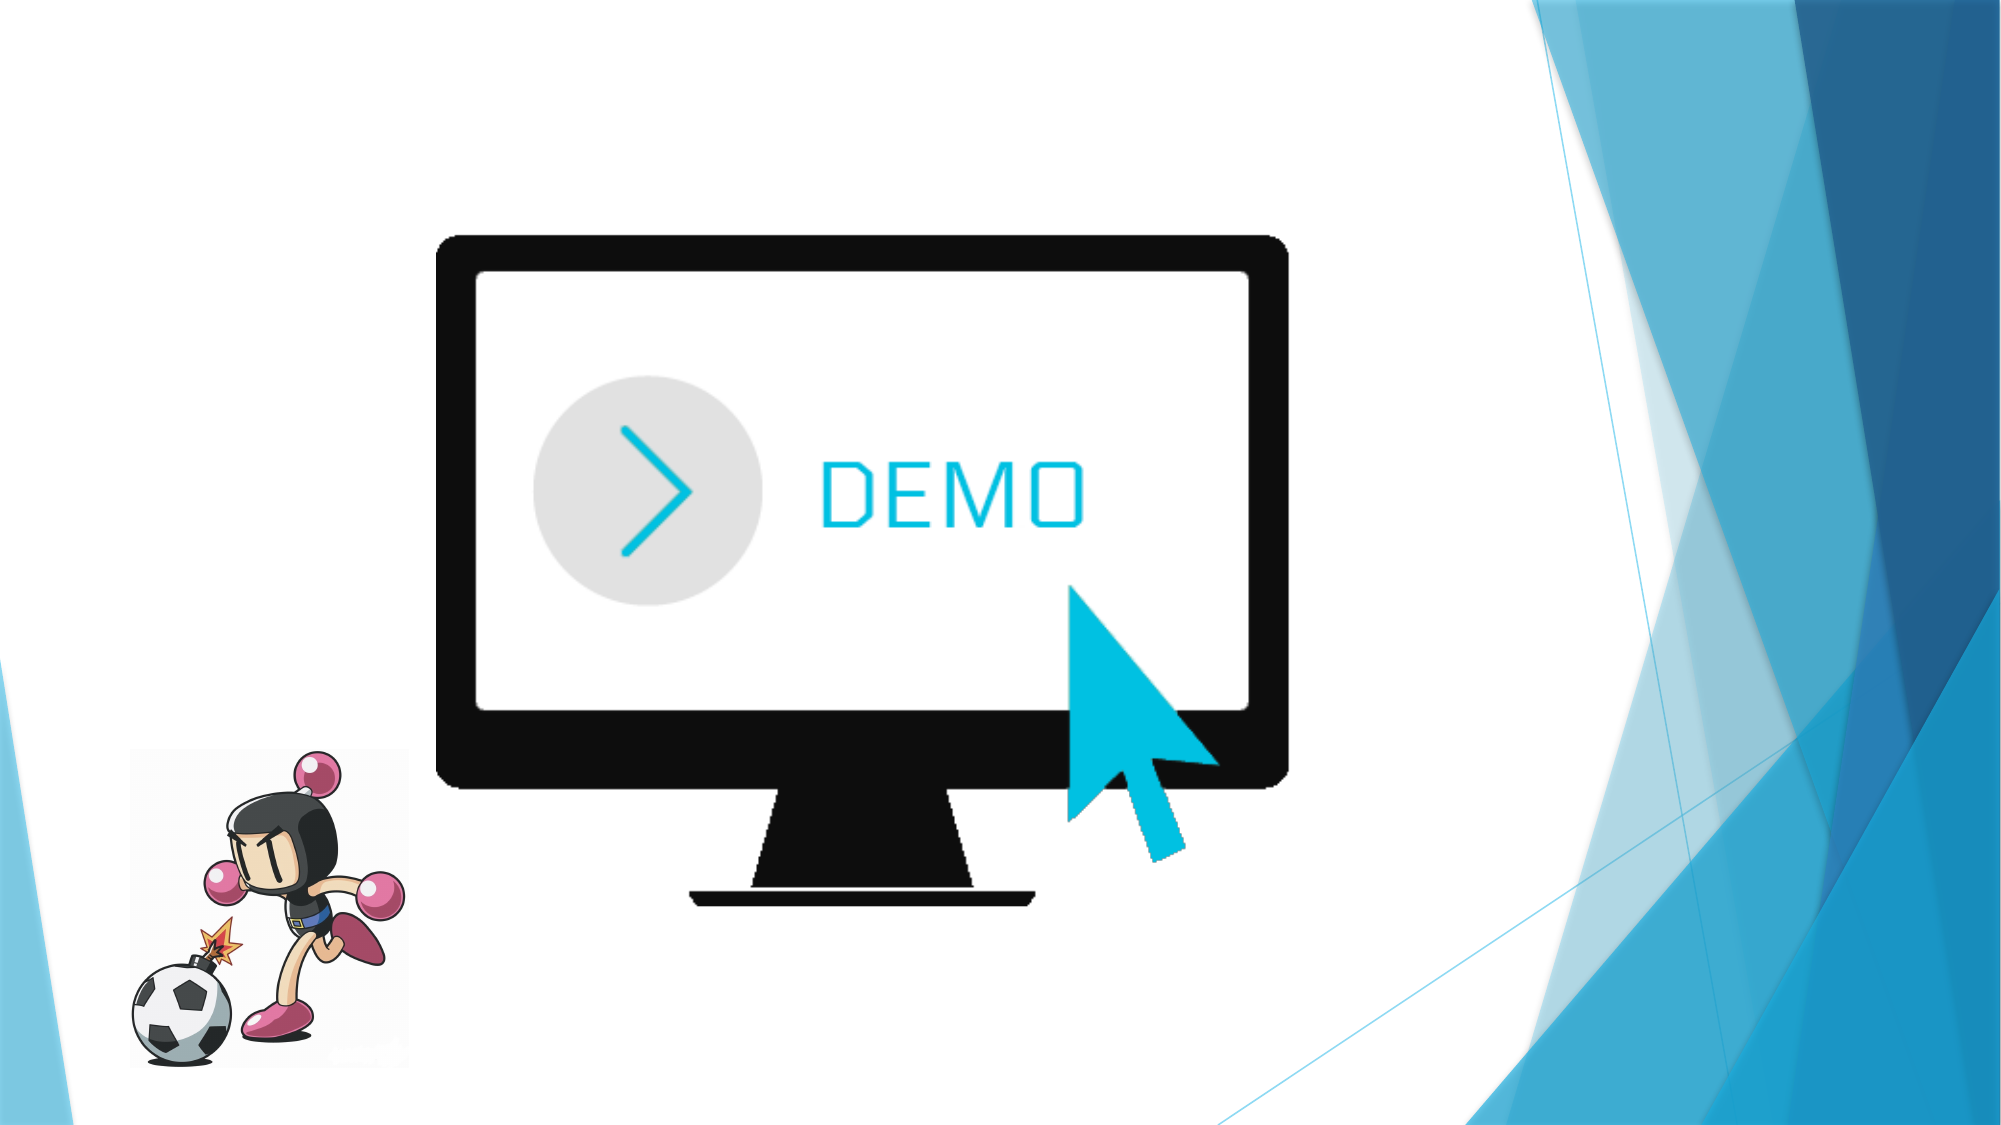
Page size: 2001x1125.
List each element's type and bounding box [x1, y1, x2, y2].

picture [436, 216, 1302, 909]
picture [129, 749, 410, 1068]
